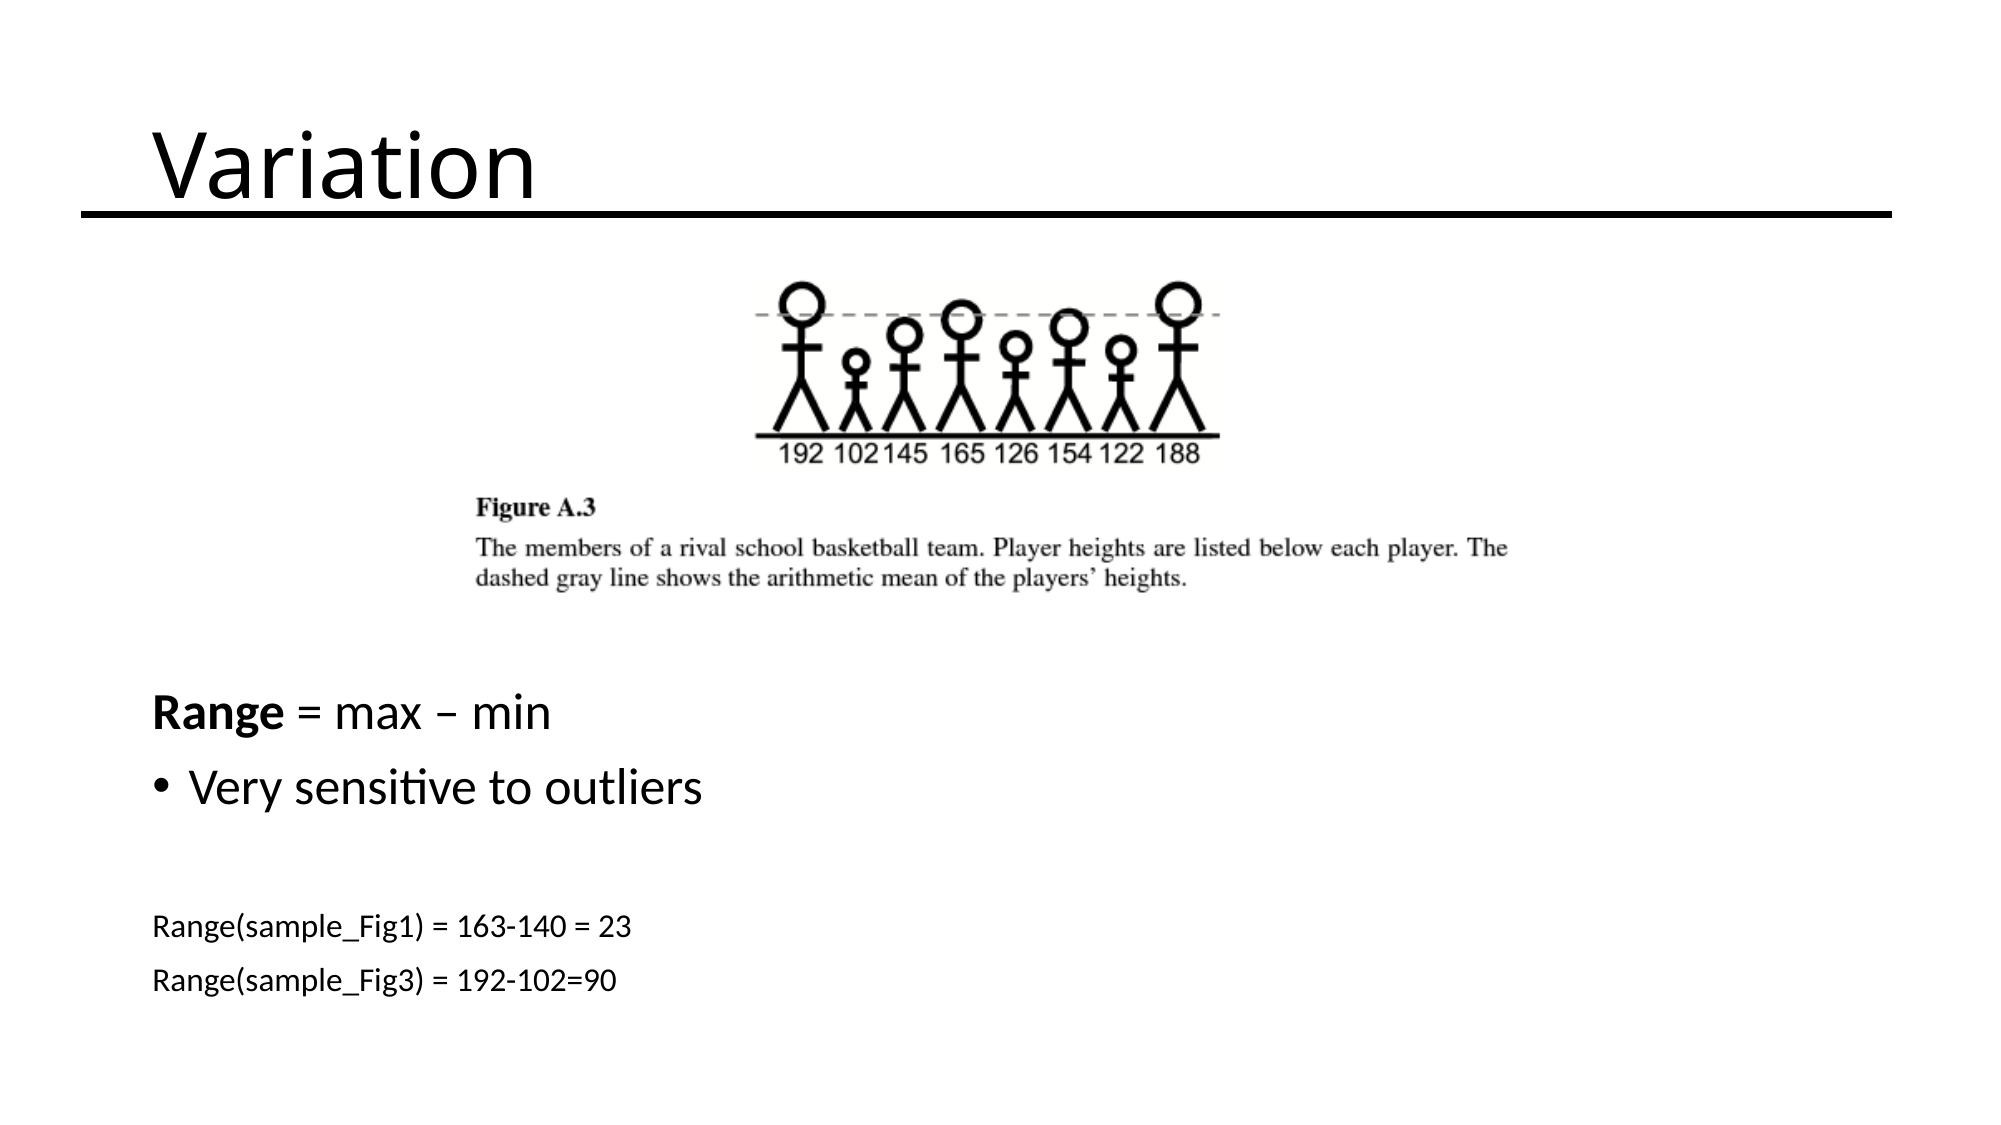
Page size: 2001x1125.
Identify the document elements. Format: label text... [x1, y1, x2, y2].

list Range = max – min Very sensitive to outliers Range(sample_Fig1) = 163-140 = 23 Range(sample_Fig3) = 192-102=90 [137, 299, 1863, 1014]
picture [438, 244, 1529, 626]
title Variation [137, 59, 1863, 278]
